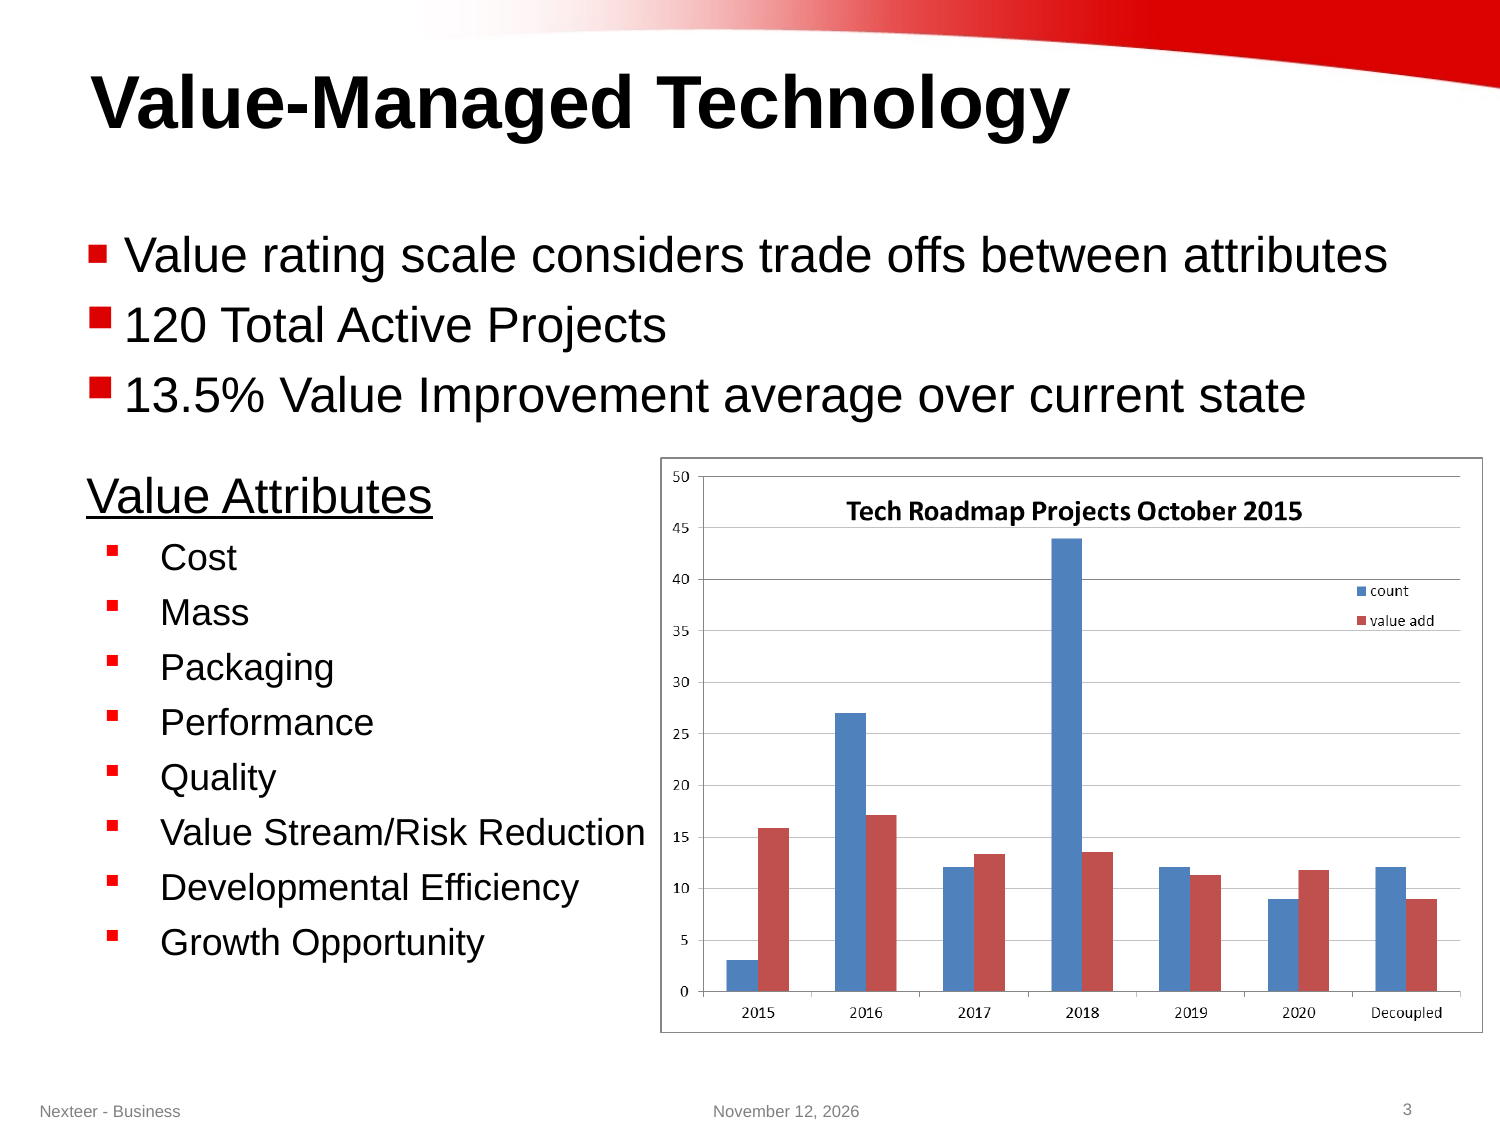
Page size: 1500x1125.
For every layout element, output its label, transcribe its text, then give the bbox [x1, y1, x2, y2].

text_box Value-Managed Technology [74, 23, 1425, 174]
list Value rating scale considers trade offs between attributes 120 Total Active Projects 13.5% Value Improvement average over current state Value Attributes Cost Mass Packaging Performance Quality Value Stream/Risk Reduction Developmental Efficiency Growth Opportunity [71, 214, 1422, 1066]
picture [0, 0, 1500, 1033]
